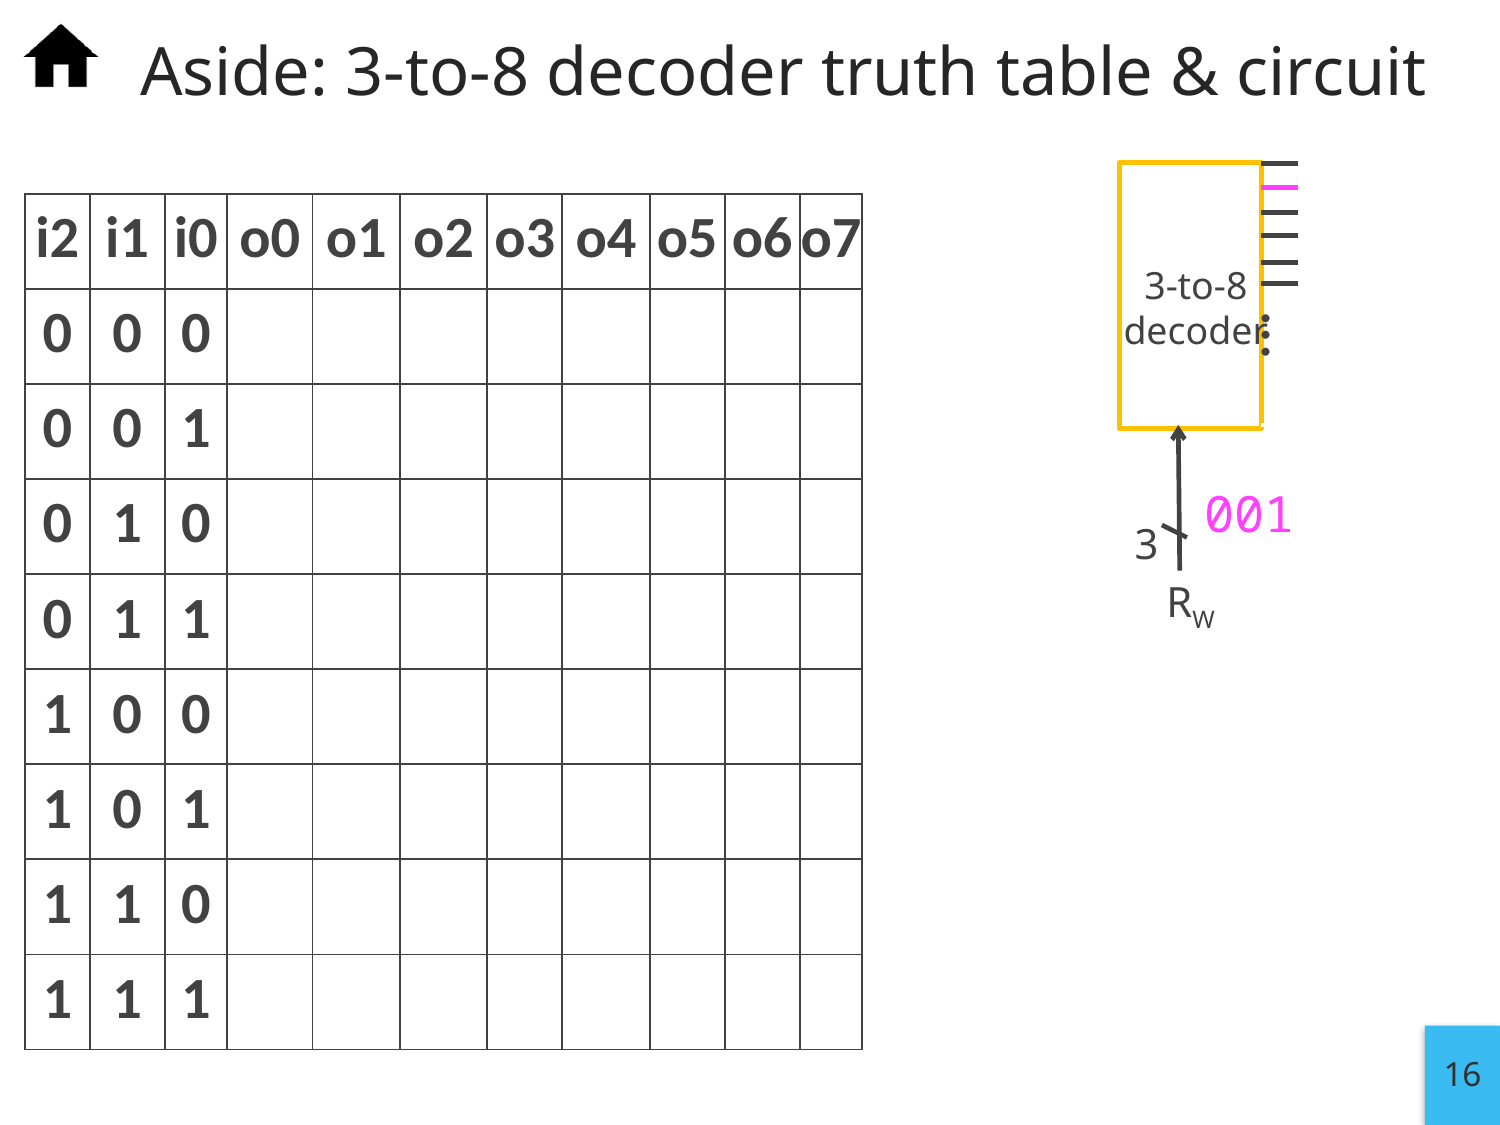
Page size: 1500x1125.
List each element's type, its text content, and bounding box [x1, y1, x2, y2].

table_cell [801, 575, 861, 668]
table_cell [801, 860, 861, 954]
table_cell [563, 955, 649, 1049]
table_cell [801, 385, 861, 478]
table_header o5 [651, 195, 724, 288]
table_cell [313, 860, 399, 954]
table_cell [228, 385, 312, 478]
table_cell [726, 860, 799, 954]
table_header o6 [726, 195, 799, 288]
table_cell [228, 480, 312, 573]
table_cell [563, 480, 649, 573]
table_cell [488, 955, 561, 1049]
picture [15, 12, 105, 102]
table_cell [651, 860, 724, 954]
table_cell [401, 955, 486, 1049]
table_header o4 [563, 195, 649, 288]
table_cell [313, 575, 399, 668]
table_cell [563, 765, 649, 858]
table_cell [726, 670, 799, 763]
table_cell 0 [26, 385, 89, 478]
table_cell 0 [26, 290, 89, 383]
text_box 3-to-8 decoder [1108, 254, 1248, 360]
table_cell 1 [26, 670, 89, 763]
table_cell 0 [166, 860, 226, 954]
table_cell [401, 575, 486, 668]
table_cell [651, 765, 724, 858]
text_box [1253, 163, 1342, 426]
table_cell 1 [91, 575, 164, 668]
table_cell 0 [91, 670, 164, 763]
table_cell [651, 480, 724, 573]
table_cell [651, 290, 724, 383]
table_cell [801, 670, 861, 763]
table_cell 1 [166, 385, 226, 478]
table_cell [401, 480, 486, 573]
table_cell [401, 385, 486, 478]
table_cell [228, 860, 312, 954]
table_cell [313, 765, 399, 858]
table_cell 1 [166, 955, 226, 1049]
table_cell [401, 765, 486, 858]
text_box RW [1151, 559, 1230, 641]
table_header o3 [488, 195, 561, 288]
table_header o1 [313, 195, 399, 288]
table_cell 0 [166, 290, 226, 383]
table_cell [488, 480, 561, 573]
table_cell [726, 955, 799, 1049]
table_cell [726, 290, 799, 383]
table_cell [313, 290, 399, 383]
text_box 001 [1189, 474, 1309, 550]
title Aside: 3-to-8 decoder truth table & circuit [125, 24, 1463, 113]
table_cell [726, 480, 799, 573]
table_cell [228, 290, 312, 383]
table_cell [228, 575, 312, 668]
table_header o7 [801, 195, 861, 288]
table_header i1 [91, 195, 164, 288]
table_cell [651, 670, 724, 763]
table_cell [401, 860, 486, 954]
table_cell [488, 670, 561, 763]
table_cell [313, 670, 399, 763]
table_cell [313, 385, 399, 478]
table_cell [488, 385, 561, 478]
table_cell 0 [91, 290, 164, 383]
table_cell [228, 670, 312, 763]
table_cell [651, 955, 724, 1049]
table_cell [313, 480, 399, 573]
table_cell [801, 955, 861, 1049]
table_cell [401, 290, 486, 383]
table_cell 1 [26, 955, 89, 1049]
table_cell [563, 290, 649, 383]
table_cell [726, 575, 799, 668]
table_cell [228, 955, 312, 1049]
table_cell [488, 860, 561, 954]
text_box [1117, 360, 1252, 431]
text_box 3 [1119, 502, 1174, 575]
table_header o0 [228, 195, 312, 288]
table_cell 0 [26, 575, 89, 668]
table_cell [801, 290, 861, 383]
table_cell 1 [91, 480, 164, 573]
table_header i2 [26, 195, 89, 288]
table_cell [563, 670, 649, 763]
table_cell 0 [166, 480, 226, 573]
table_cell [228, 765, 312, 858]
table_cell [488, 290, 561, 383]
table_header i0 [166, 195, 226, 288]
slide_number 16 [1425, 1025, 1500, 1125]
table_cell 1 [91, 955, 164, 1049]
table_cell [488, 765, 561, 858]
table_cell [488, 575, 561, 668]
table_cell [651, 575, 724, 668]
table_cell 0 [166, 670, 226, 763]
table_cell [801, 765, 861, 858]
table_cell [563, 385, 649, 478]
table_cell [313, 955, 399, 1049]
table_cell 0 [91, 765, 164, 858]
table_cell 1 [91, 860, 164, 954]
table_cell [563, 860, 649, 954]
table_cell [801, 480, 861, 573]
table_cell 1 [26, 765, 89, 858]
table_cell [726, 765, 799, 858]
table_cell [726, 385, 799, 478]
table_cell [563, 575, 649, 668]
table_cell 0 [91, 385, 164, 478]
table_cell 0 [26, 480, 89, 573]
table_header o2 [401, 195, 486, 288]
table_cell 1 [166, 765, 226, 858]
table_cell [651, 385, 724, 478]
table_cell 1 [166, 575, 226, 668]
text_box [1117, 160, 1264, 254]
table_cell [401, 670, 486, 763]
table_cell 1 [26, 860, 89, 954]
